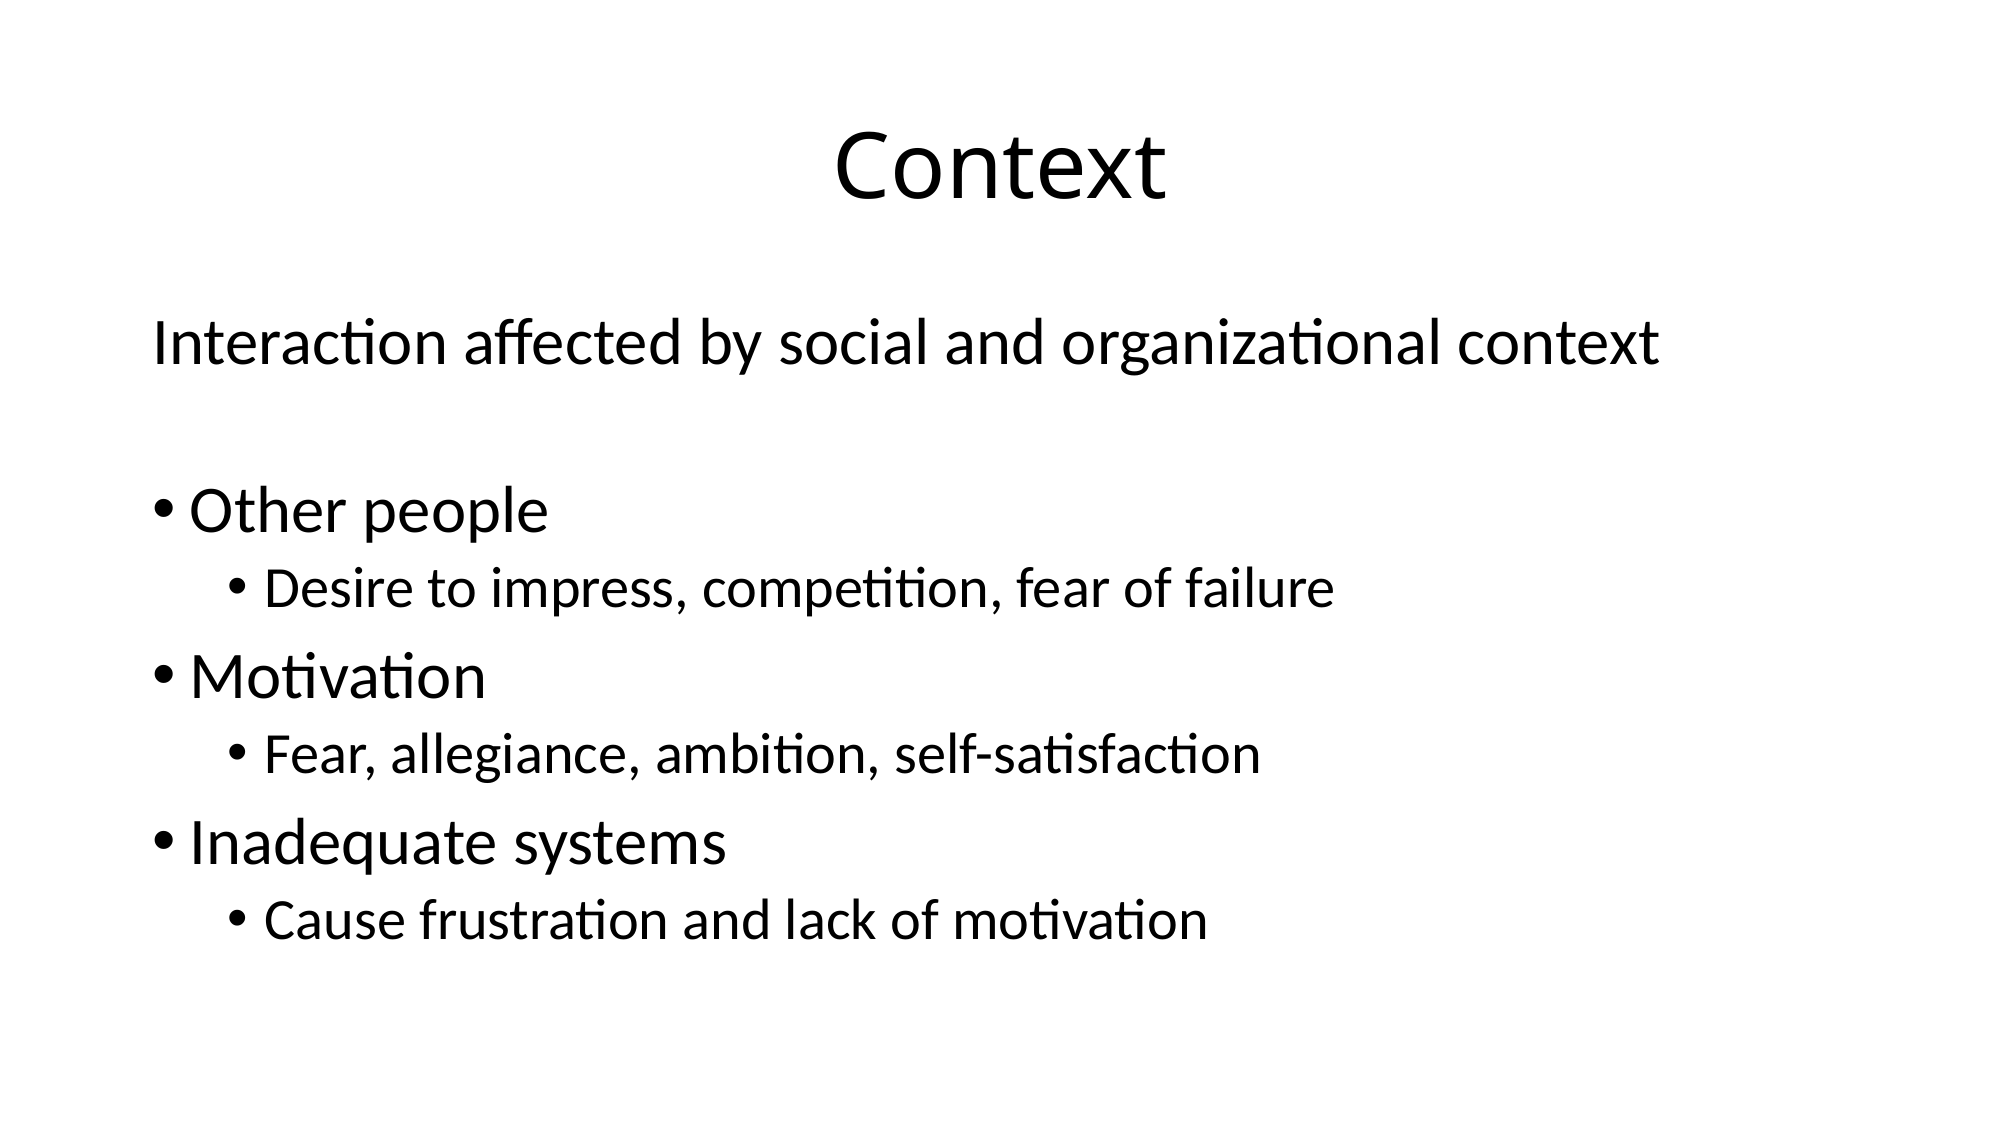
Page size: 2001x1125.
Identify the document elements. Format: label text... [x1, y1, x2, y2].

list Interaction affected by social and organizational context Other people Desire to impress, competition, fear of failure Motivation Fear, allegiance, ambition, self-satisfaction Inadequate systems Cause frustration and lack of motivation [137, 299, 1863, 1014]
title Context [137, 59, 1863, 278]
